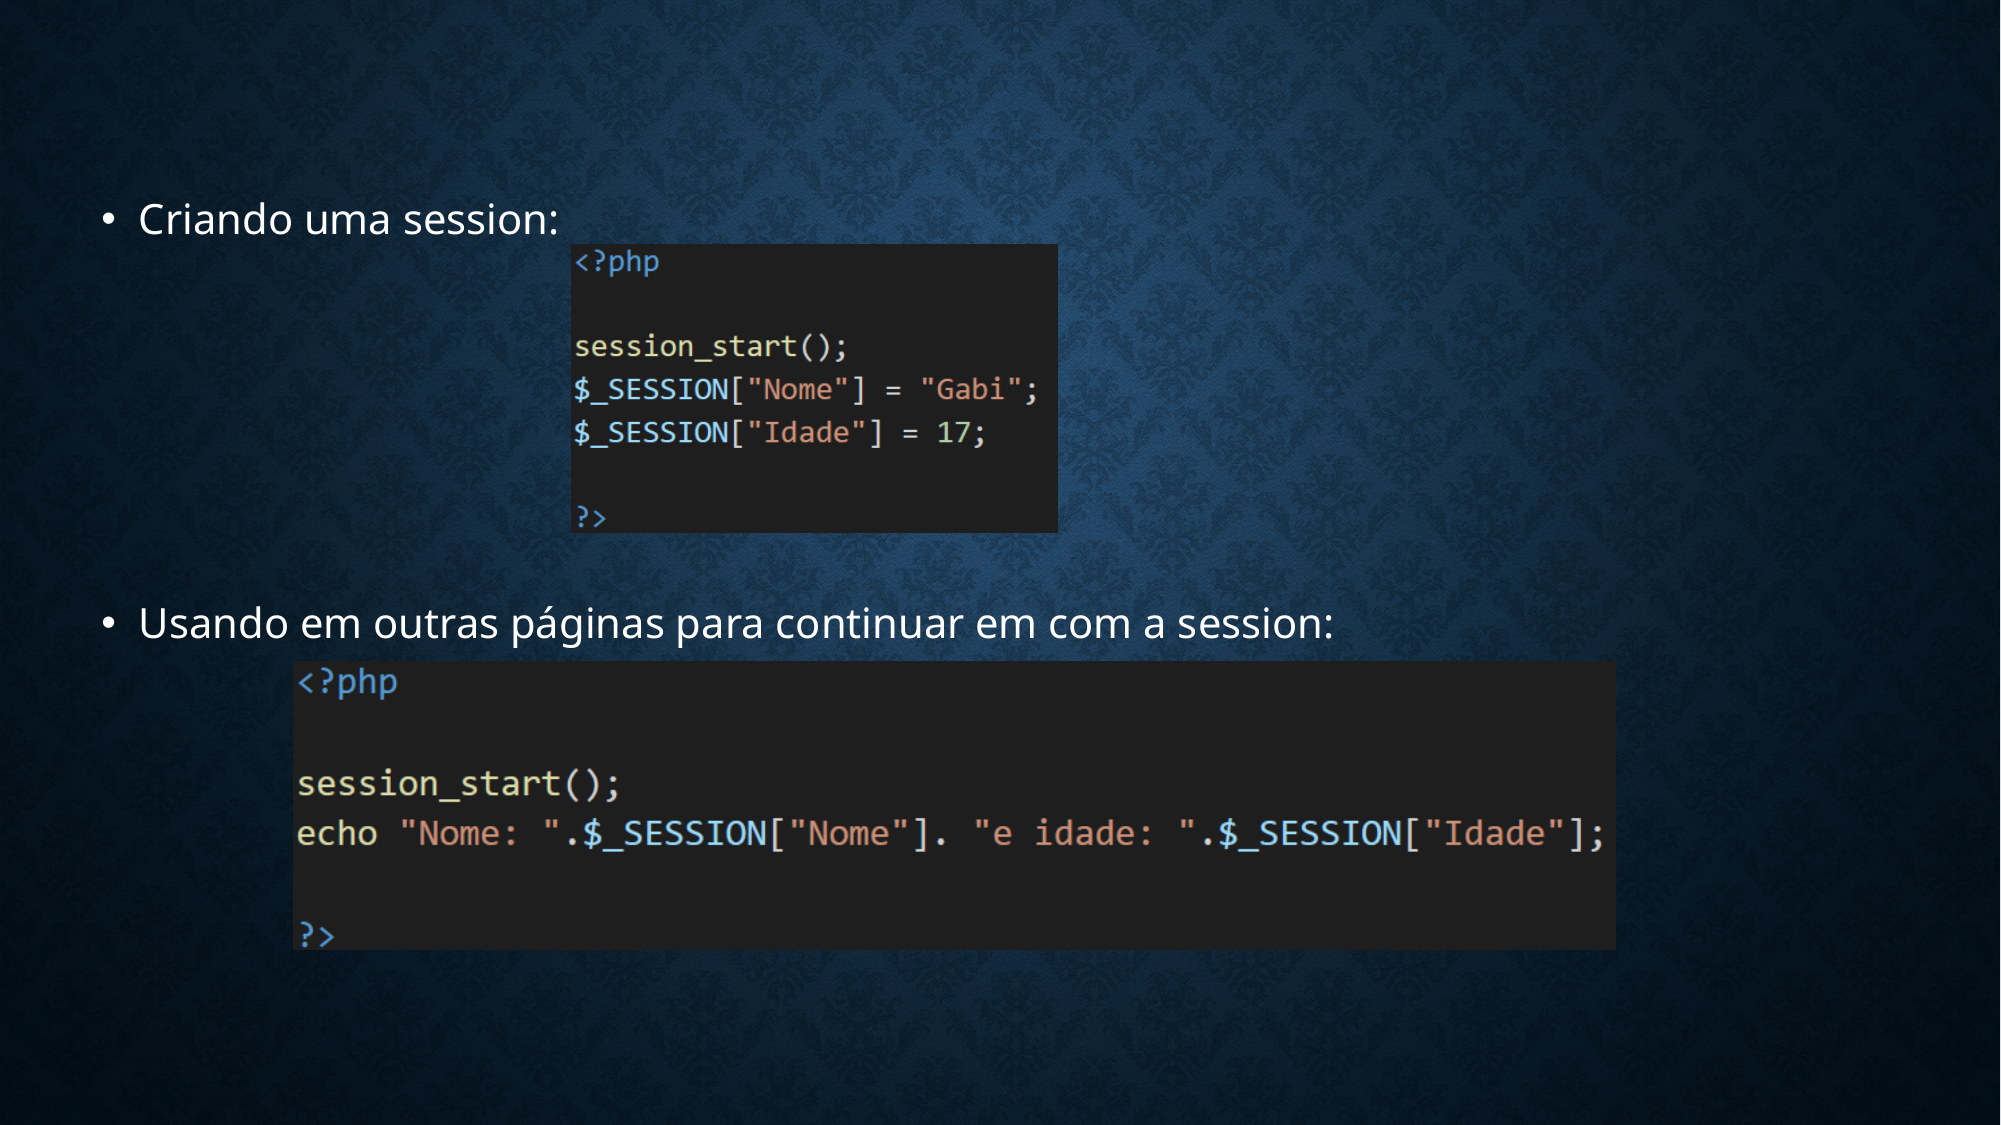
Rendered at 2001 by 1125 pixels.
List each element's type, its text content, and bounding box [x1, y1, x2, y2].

list Criando uma session: Usando em outras páginas para continuar em com a session: [86, 175, 1785, 1037]
picture [571, 244, 1059, 534]
picture [292, 660, 1616, 951]
